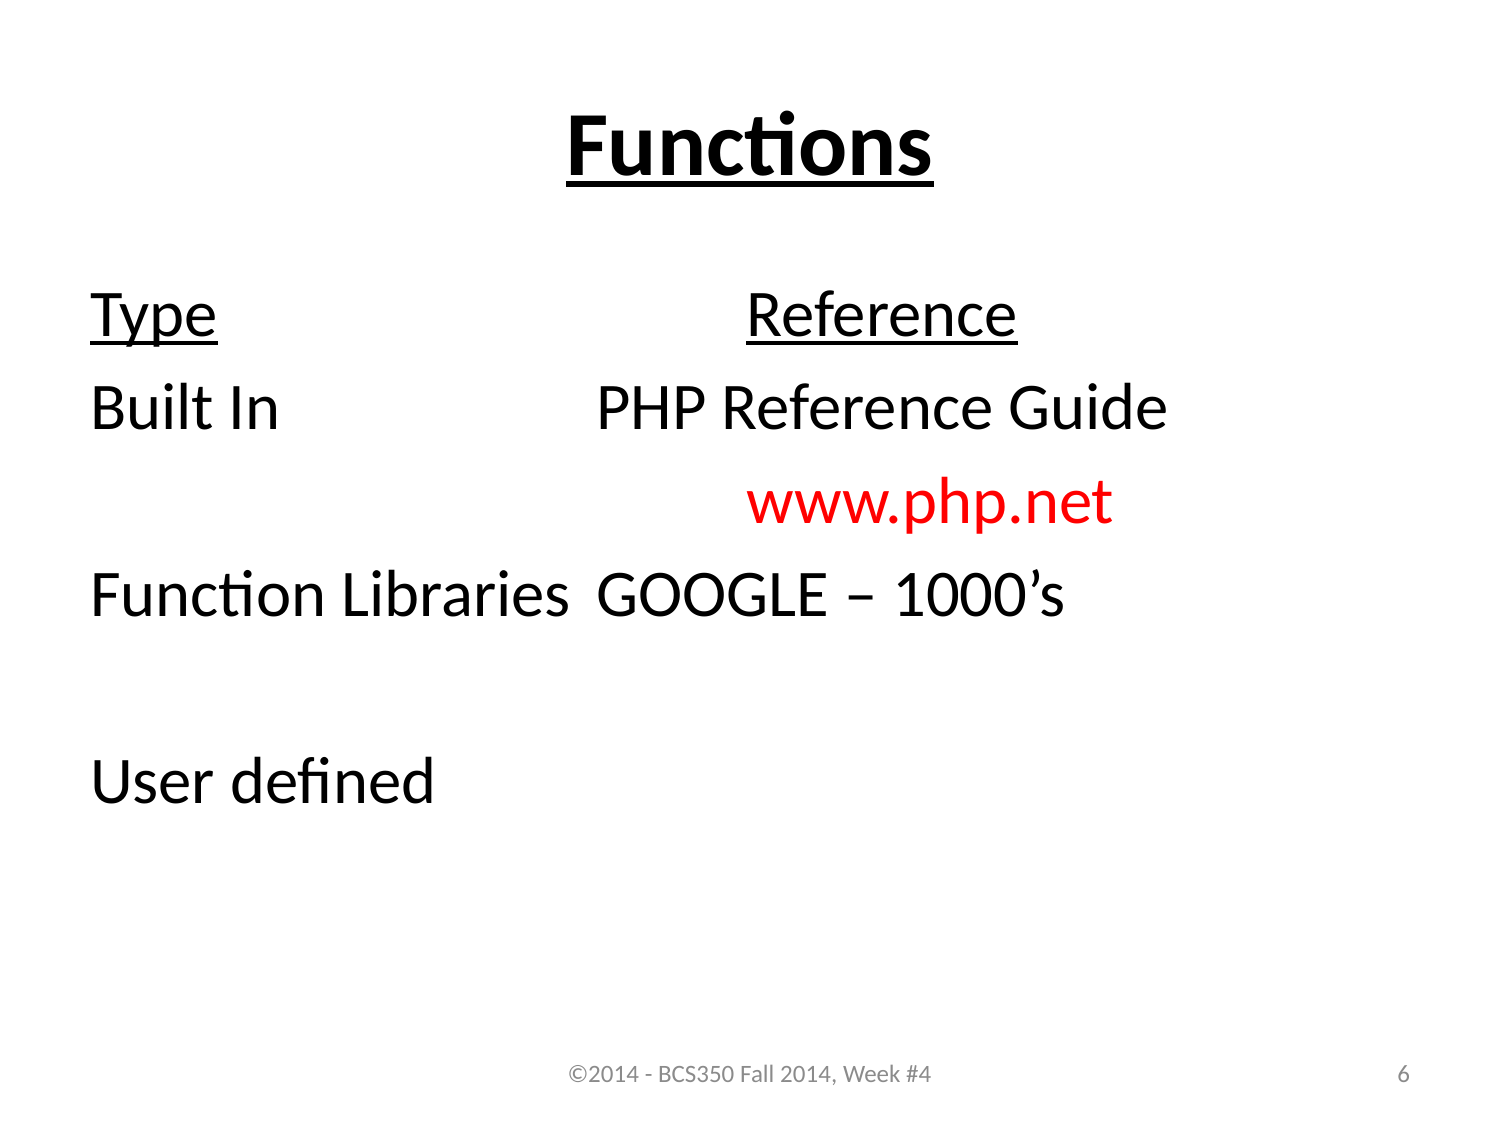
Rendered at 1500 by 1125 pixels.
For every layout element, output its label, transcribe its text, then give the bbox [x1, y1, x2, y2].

title Functions [75, 45, 1425, 233]
list Type Reference Built In PHP Reference Guide www.php.net Function Libraries GOOGLE – 1000’s User defined [75, 262, 1425, 1005]
footer ©2014 - BCS350 Fall 2014, Week #4 [512, 1042, 988, 1103]
slide_number 6 [1074, 1042, 1425, 1103]
